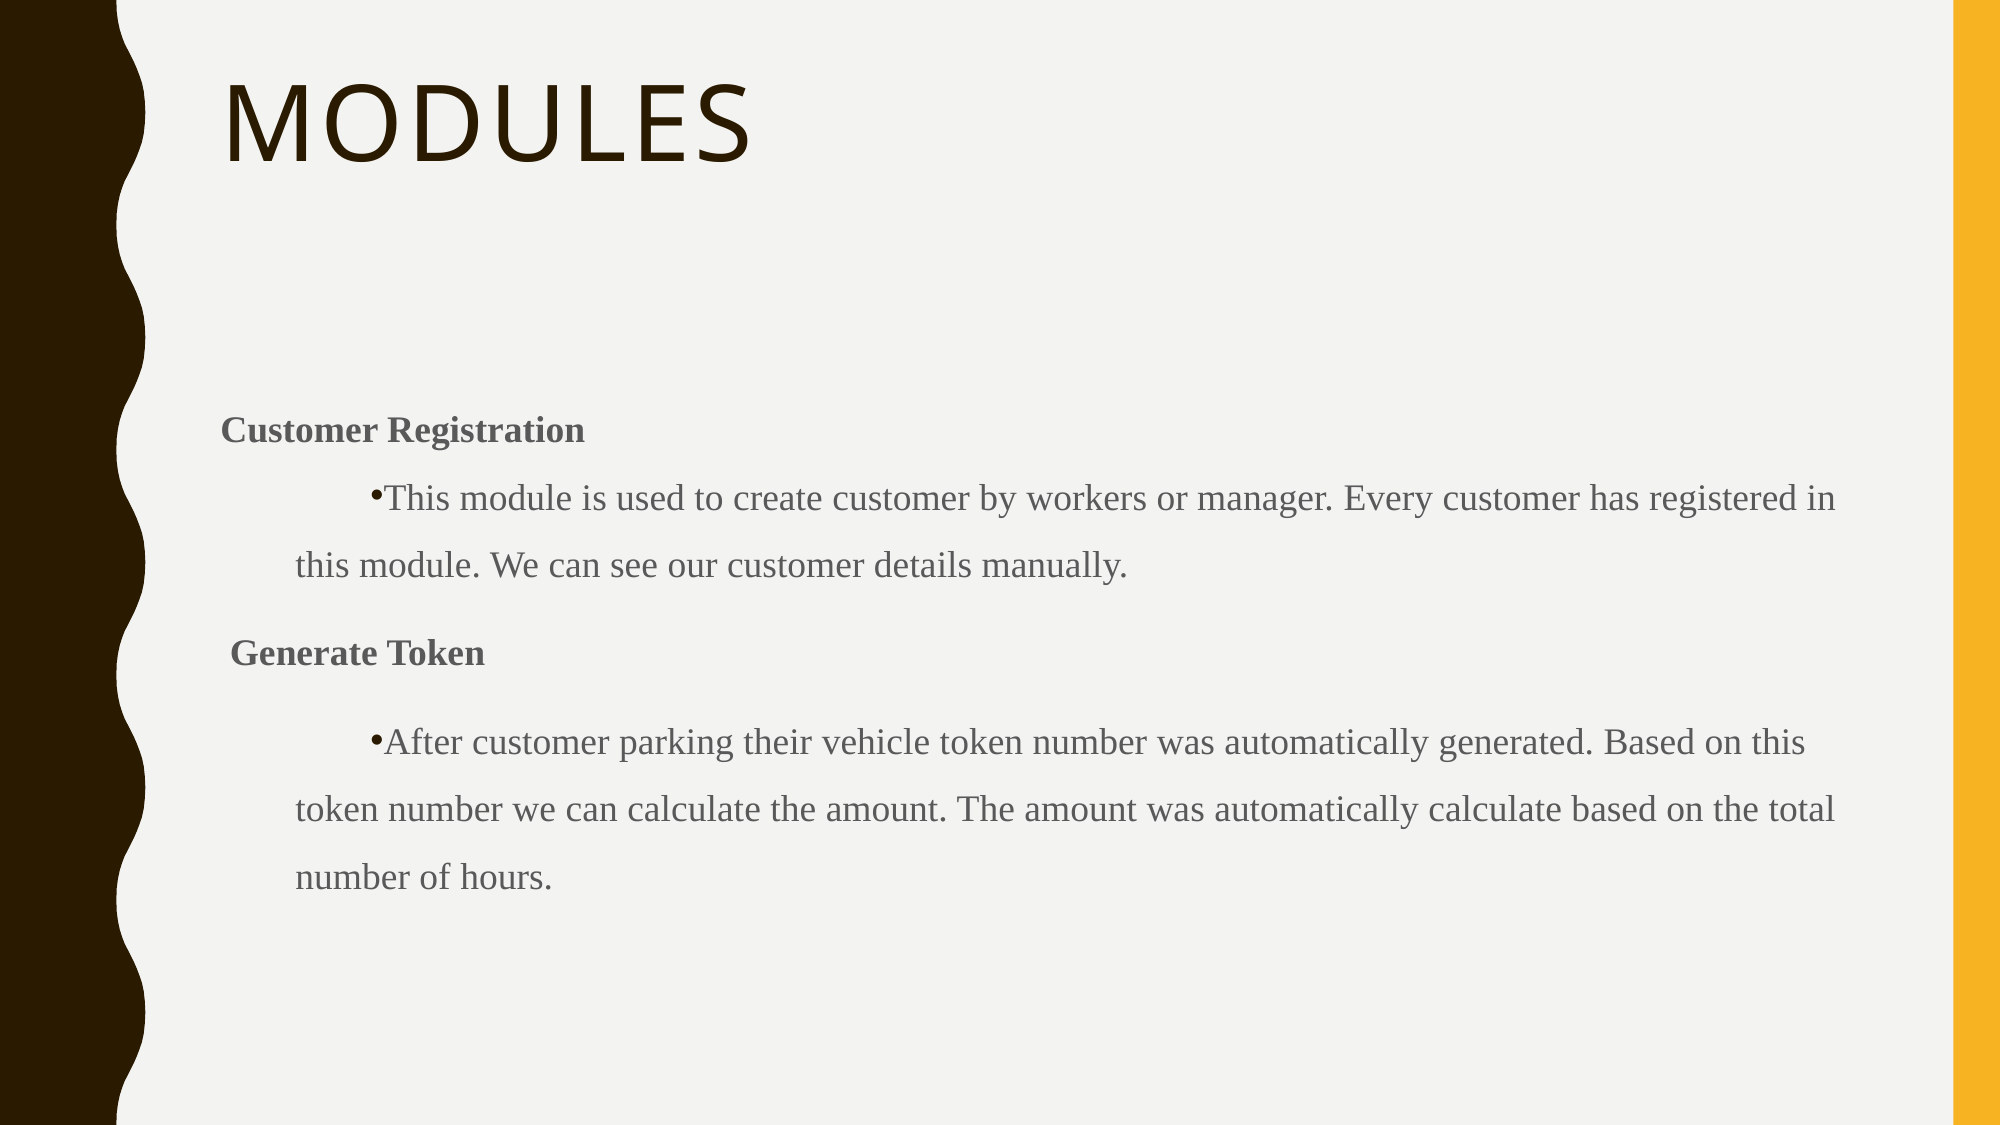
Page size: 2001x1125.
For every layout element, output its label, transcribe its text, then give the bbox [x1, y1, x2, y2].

list Customer Registration This module is used to create customer by workers or manager. Every customer has registered in this module. We can see our customer details manually. Generate Token After customer parking their vehicle token number was automatically generated. Based on this token number we can calculate the amount. The amount was automatically calculate based on the total number of hours. [205, 375, 1875, 965]
title Modules [205, 62, 1875, 308]
